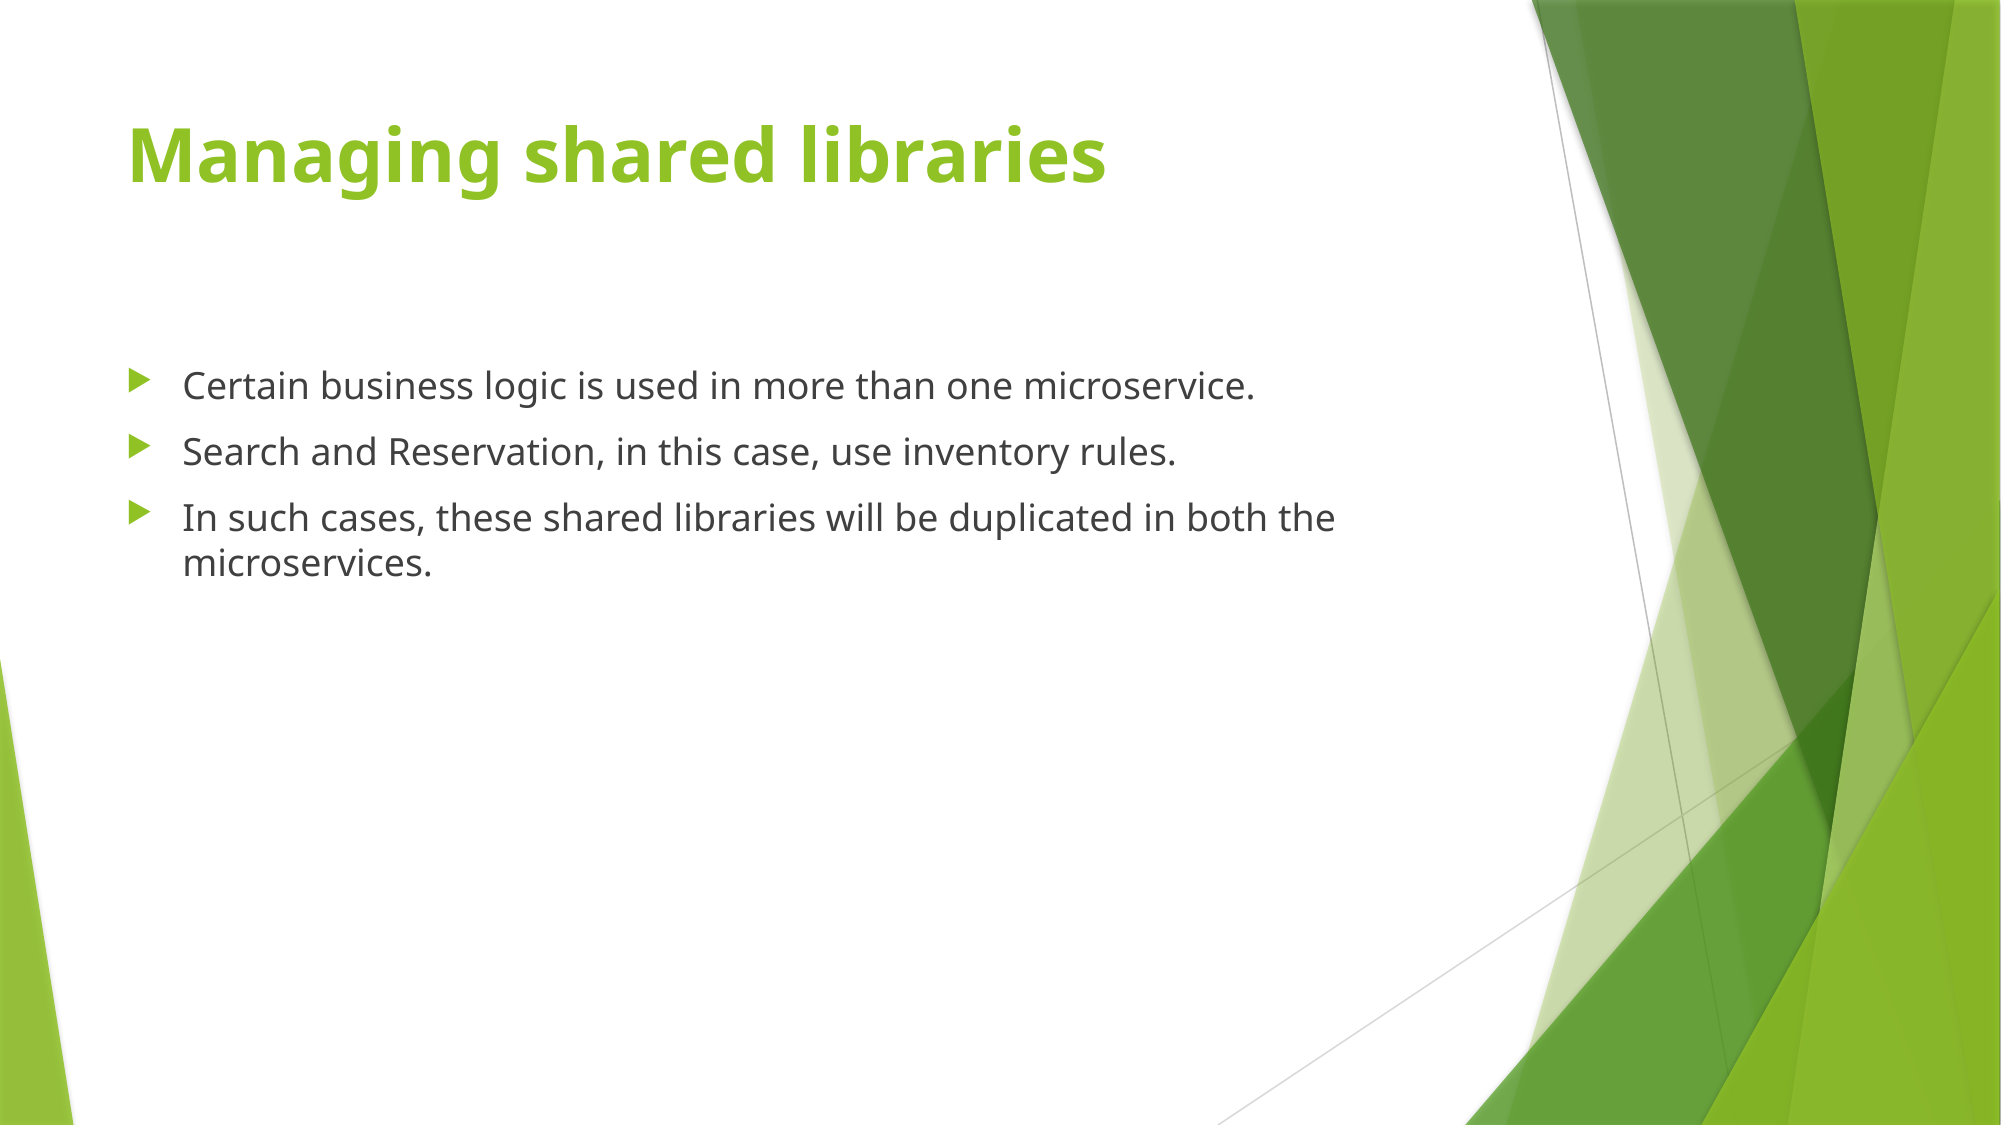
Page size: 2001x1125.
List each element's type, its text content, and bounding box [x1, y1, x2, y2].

list Certain business logic is used in more than one microservice. Search and Reservation, in this case, use inventory rules. In such cases, these shared libraries will be duplicated in both the microservices. [111, 354, 1522, 992]
title Managing shared libraries [111, 99, 1522, 317]
